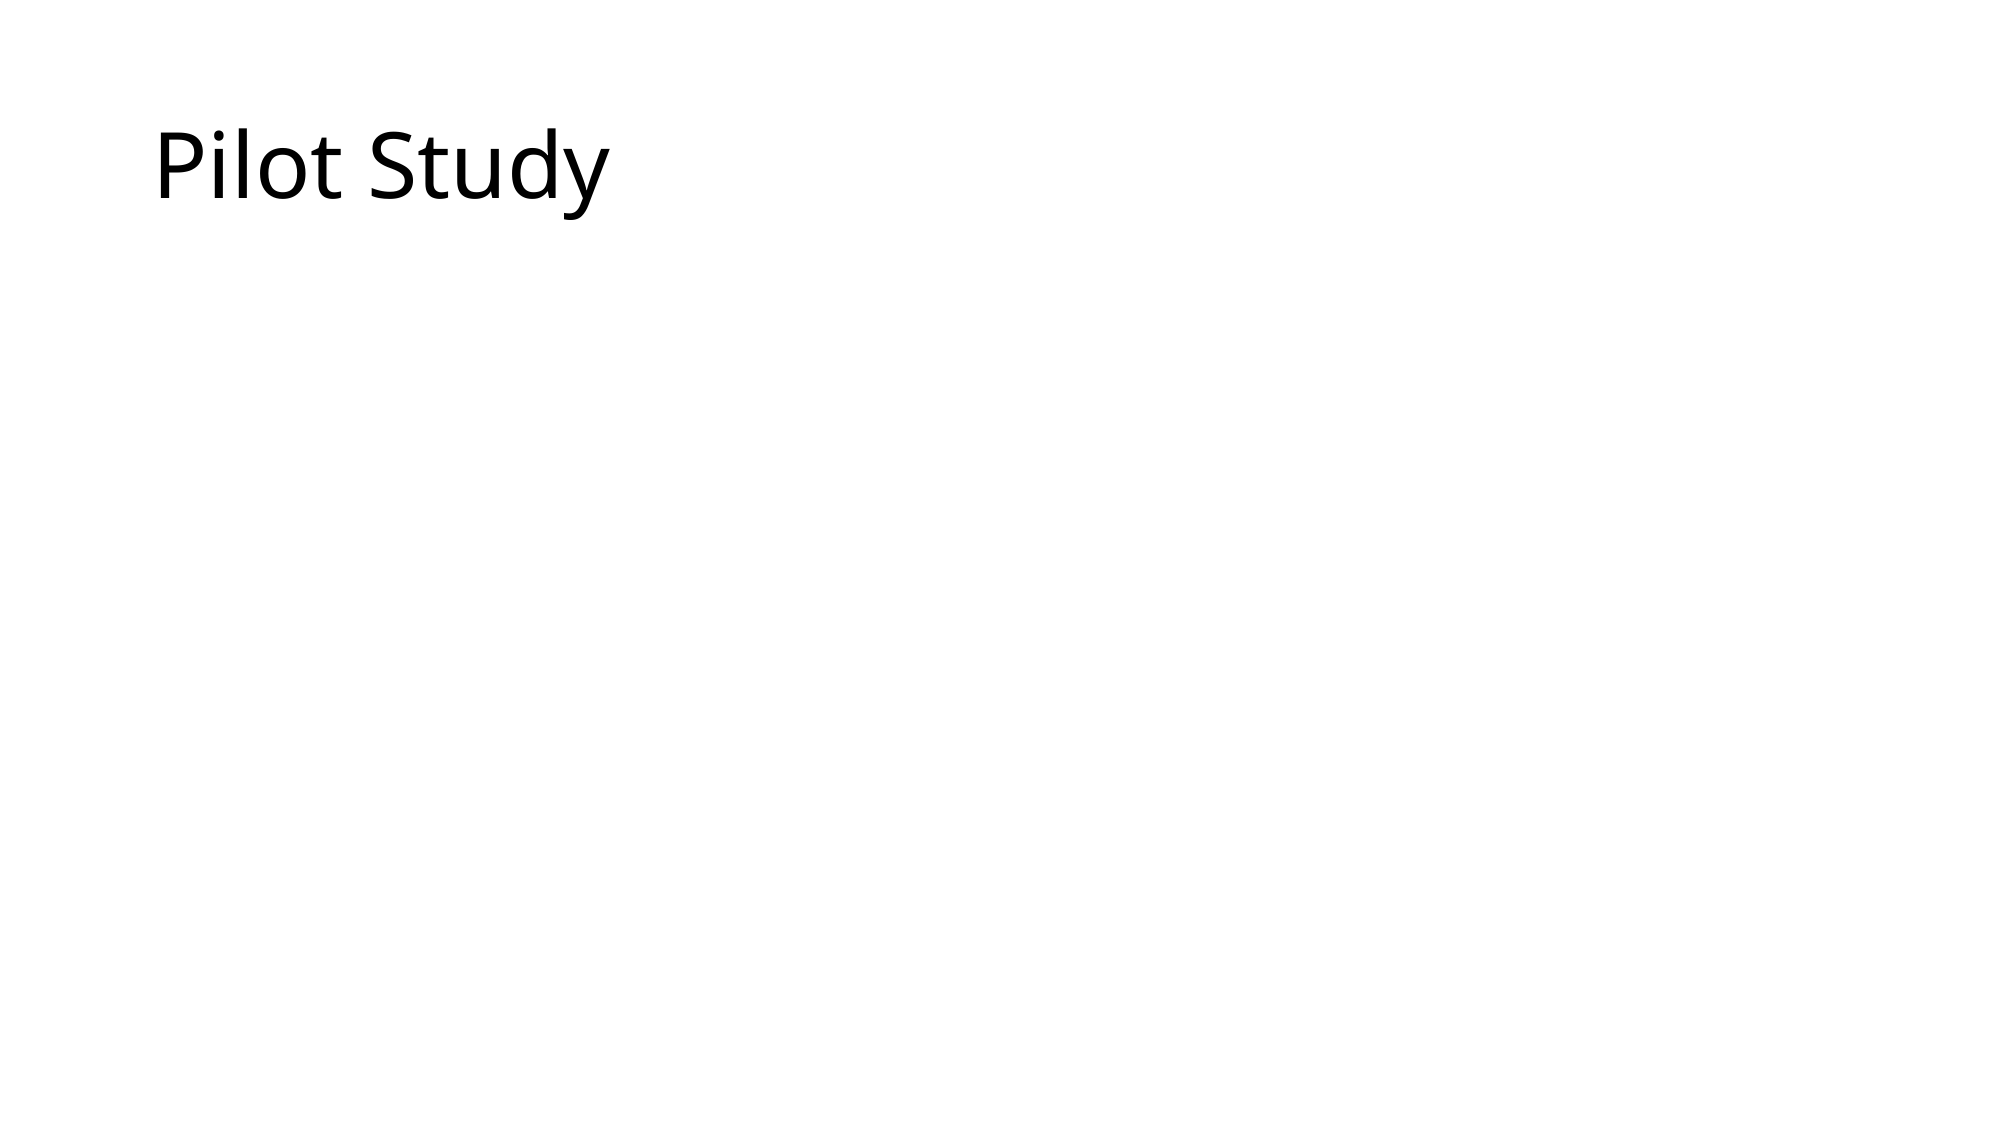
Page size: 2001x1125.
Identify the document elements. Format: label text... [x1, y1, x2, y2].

title Pilot Study [137, 59, 1863, 278]
